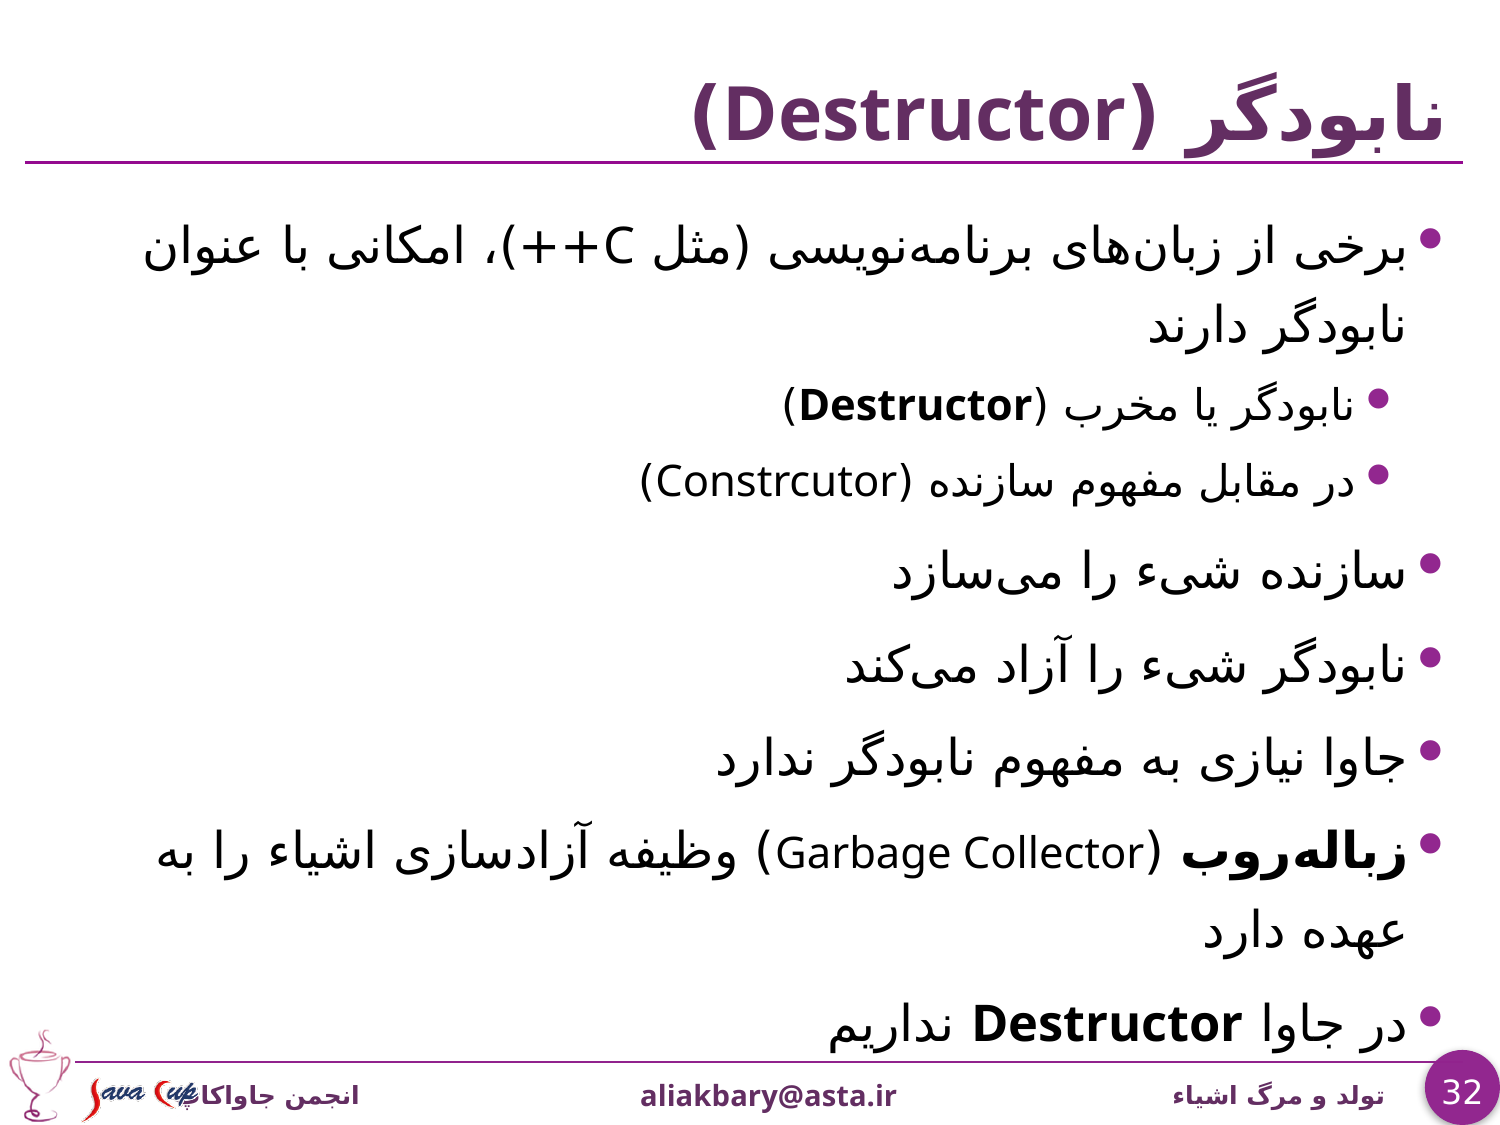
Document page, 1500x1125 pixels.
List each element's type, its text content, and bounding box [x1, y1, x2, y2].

picture [79, 1076, 200, 1125]
picture [6, 1028, 75, 1125]
title نابودگر (Destructor) [24, 37, 1463, 163]
list برخی از زبان‌های برنامه‌نویسی (مثل C++)، امکانی با عنوان نابودگر دارند نابودگر یا مخرب (Destructor) در مقابل مفهوم سازنده (Constrcutor) سازنده شیء را می‌سازد نابودگر شیء را آزاد می‌کند جاوا نیازی به مفهوم نابودگر ندارد زباله‌روب (Garbage Collector) وظيفه آزادسازی اشیاء را به عهده دارد در جاوا Destructor نداریم [24, 187, 1463, 1063]
